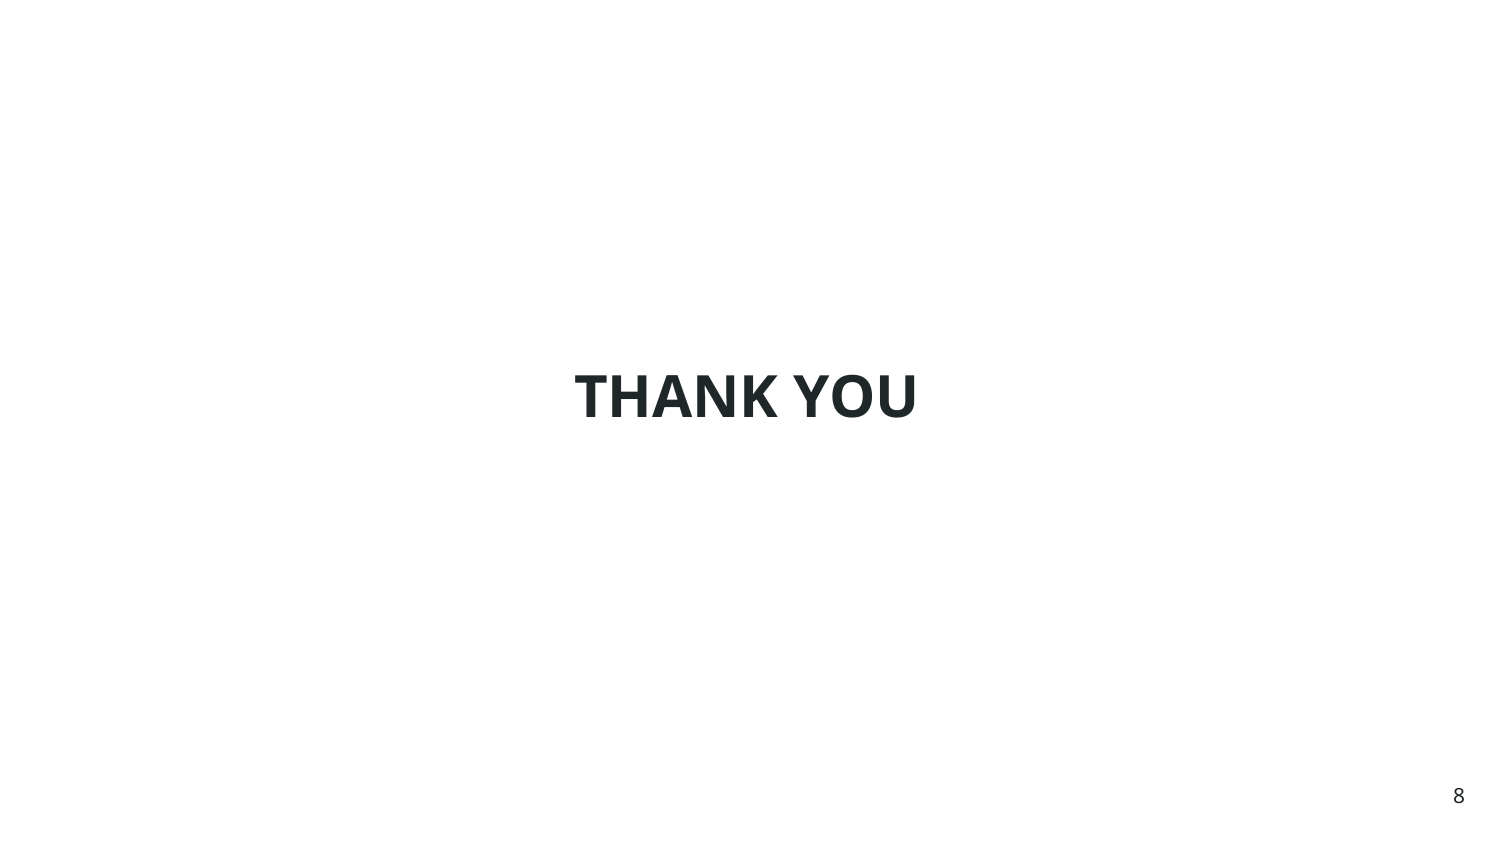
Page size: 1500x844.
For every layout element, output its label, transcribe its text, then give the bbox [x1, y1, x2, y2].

slide_number ‹#› [1389, 764, 1480, 830]
title THANK YOU [559, 344, 1198, 632]
